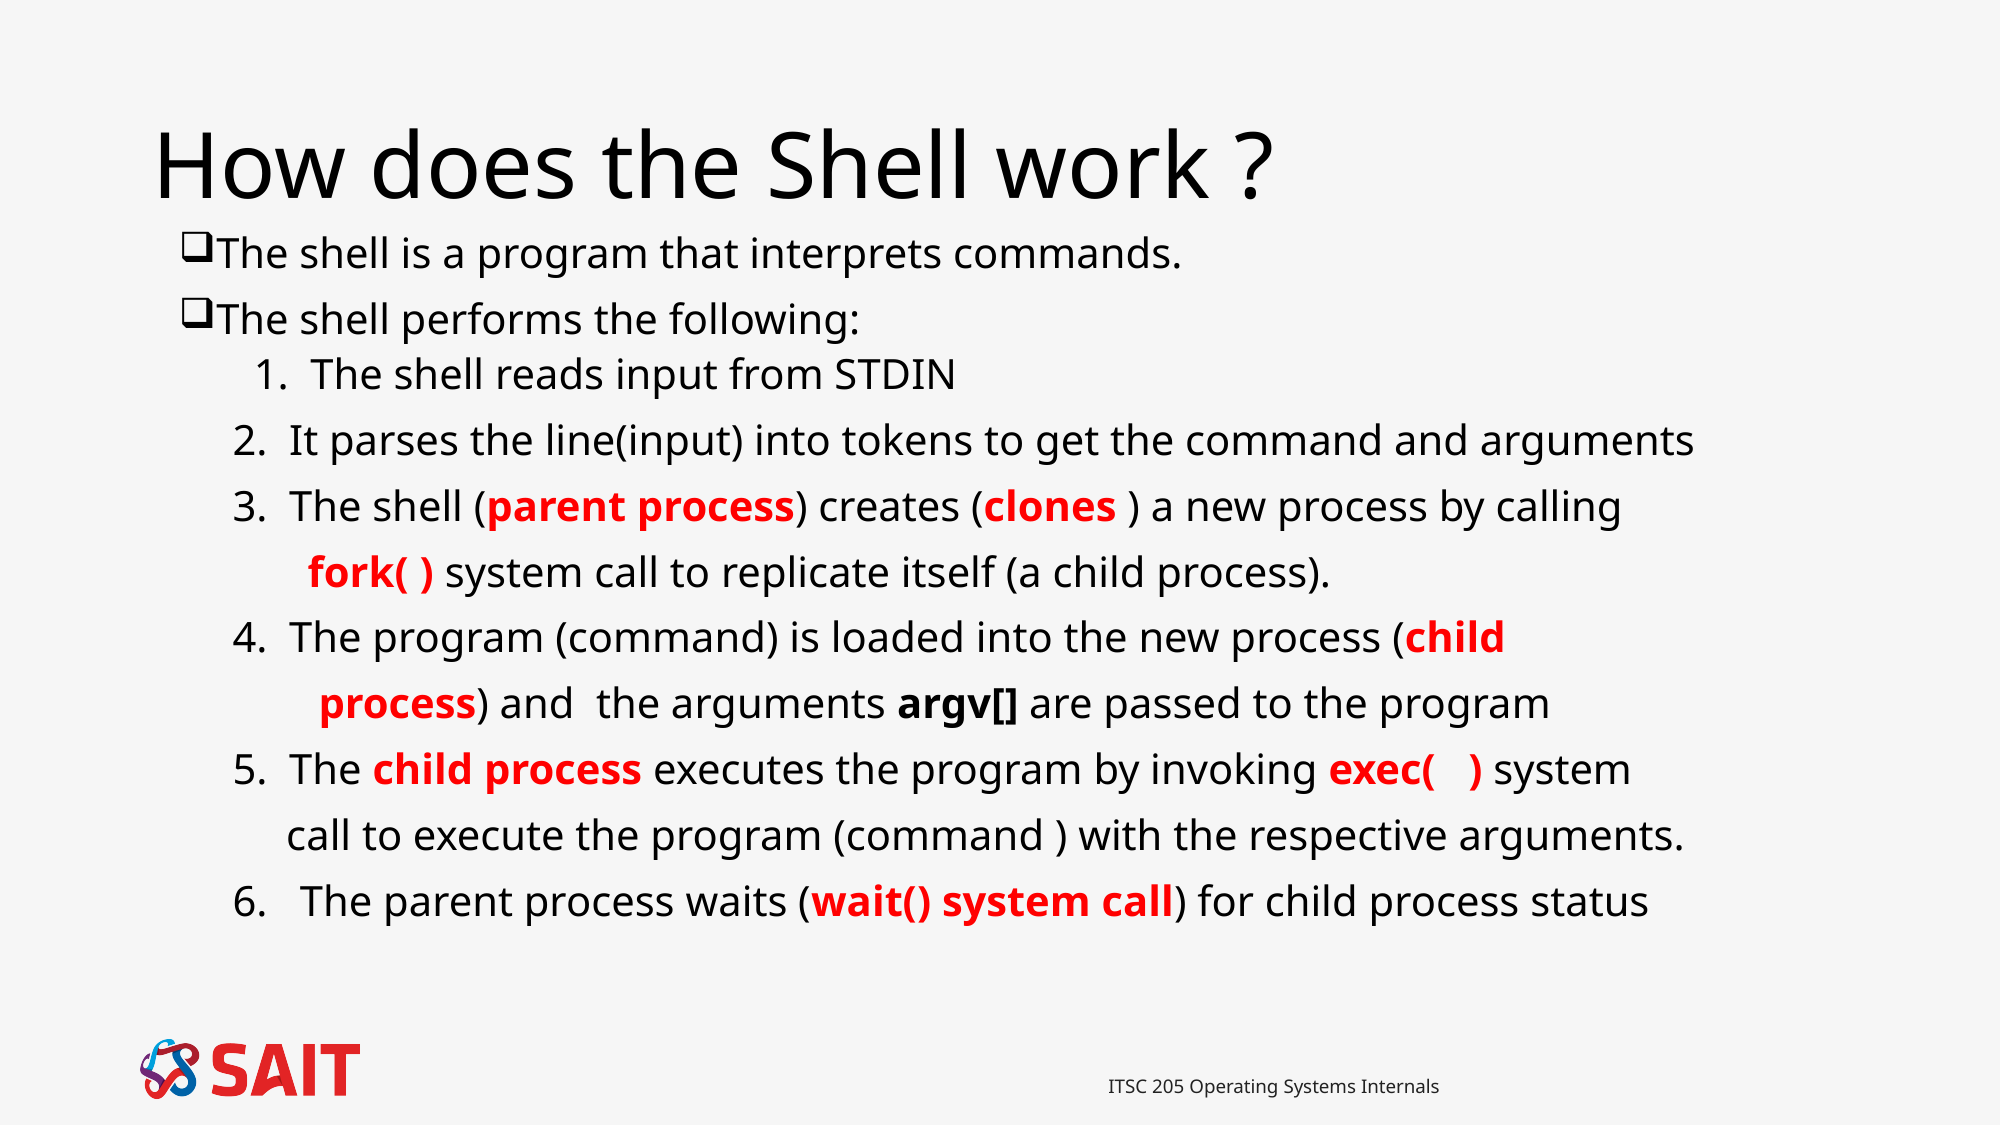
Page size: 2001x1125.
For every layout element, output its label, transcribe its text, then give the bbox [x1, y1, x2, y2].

picture [114, 1013, 386, 1125]
list The shell is a program that interprets commands. The shell performs the following: 1. The shell reads input from STDIN 2. It parses the line(input) into tokens to get the command and arguments 3. The shell (parent process) creates (clones ) a new process by calling fork( ) system call to replicate itself (a child process). 4. The program (command) is loaded into the new process (child process) and the arguments argv[] are passed to the program 5. The child process executes the program by invoking exec( ) system call to execute the program (command ) with the respective arguments. 6. The parent process waits (wait() system call) for child process status [163, 224, 1909, 968]
title How does the Shell work ? [137, 59, 1863, 278]
footer ITSC 205 Operating Systems Internals [858, 1048, 1690, 1109]
